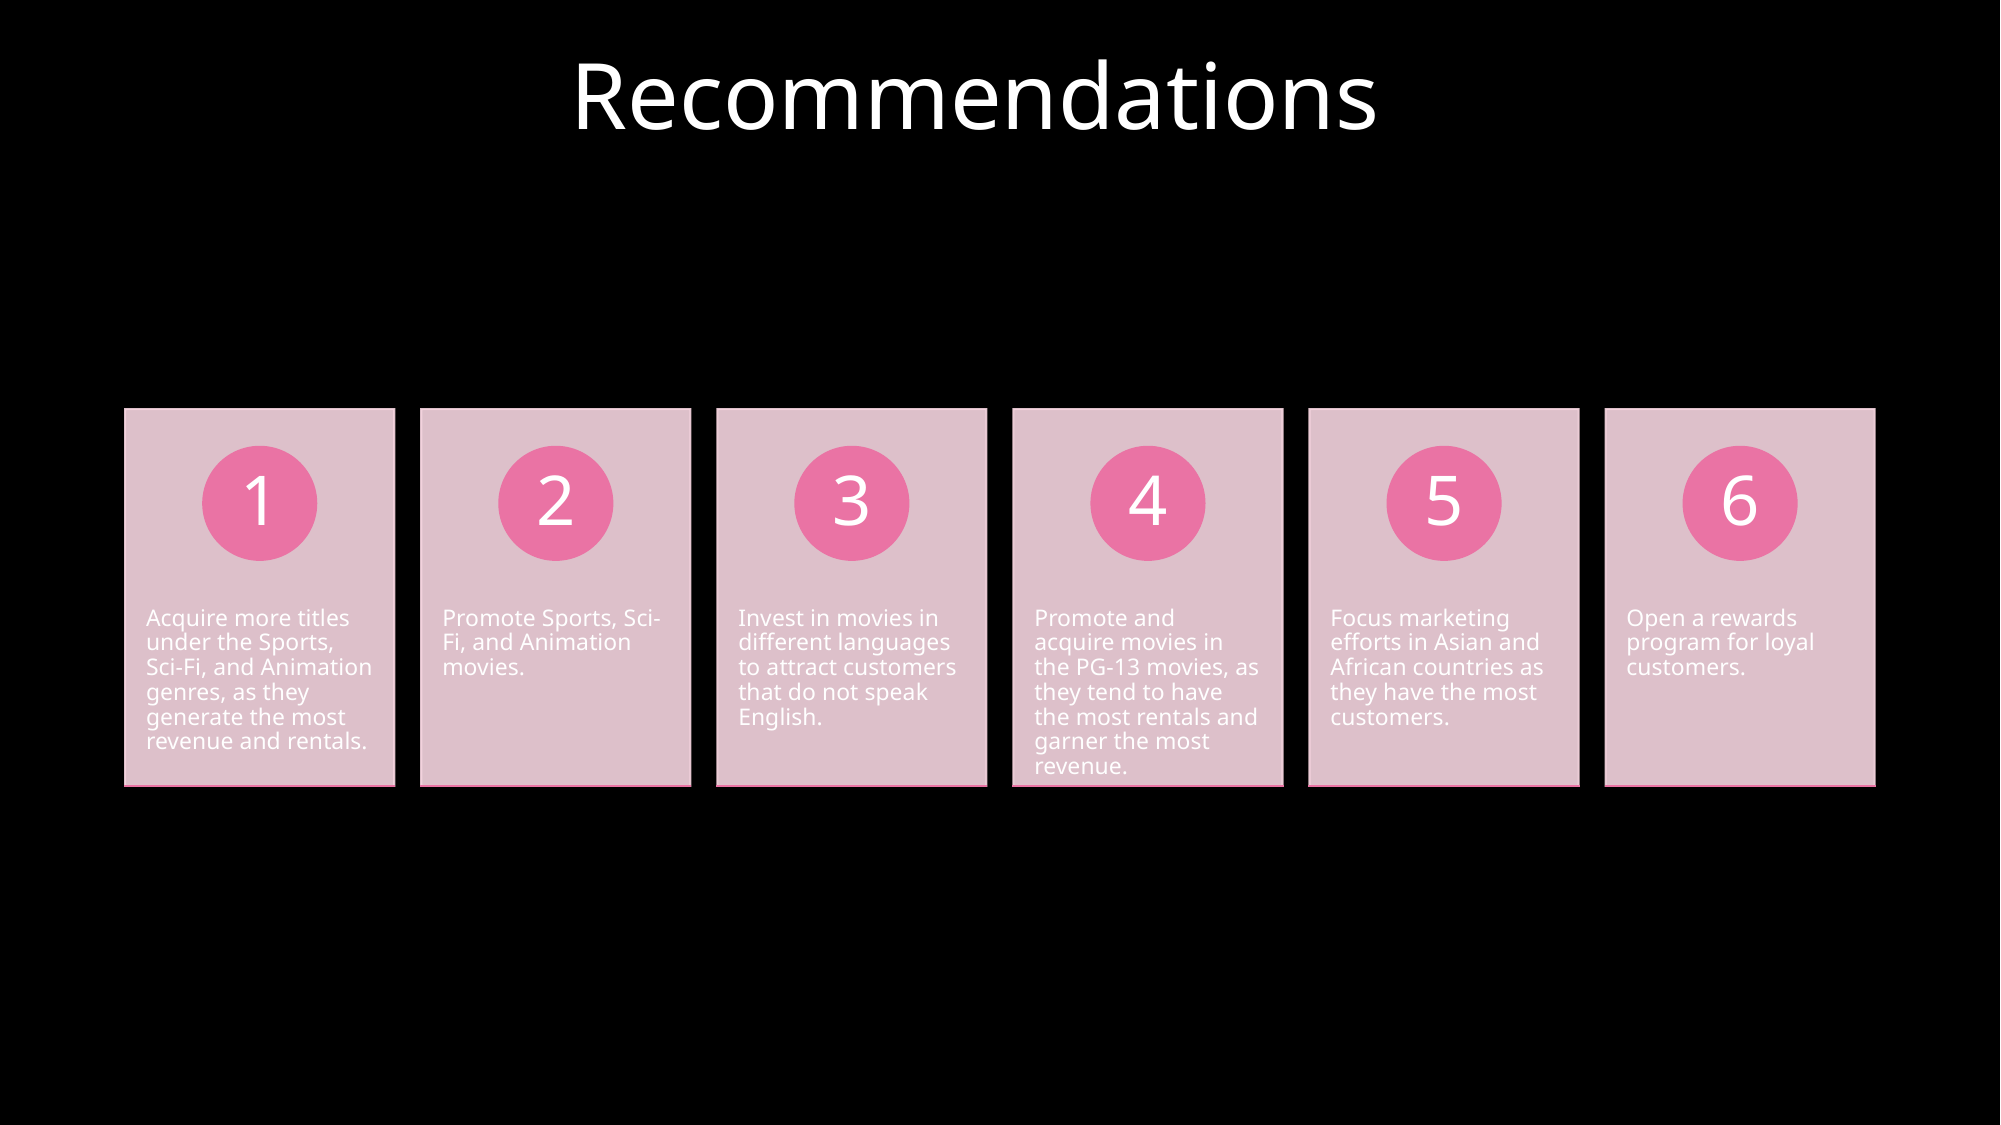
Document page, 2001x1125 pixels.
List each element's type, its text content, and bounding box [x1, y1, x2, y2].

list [124, 195, 1875, 1000]
title Recommendations [225, 43, 1726, 167]
